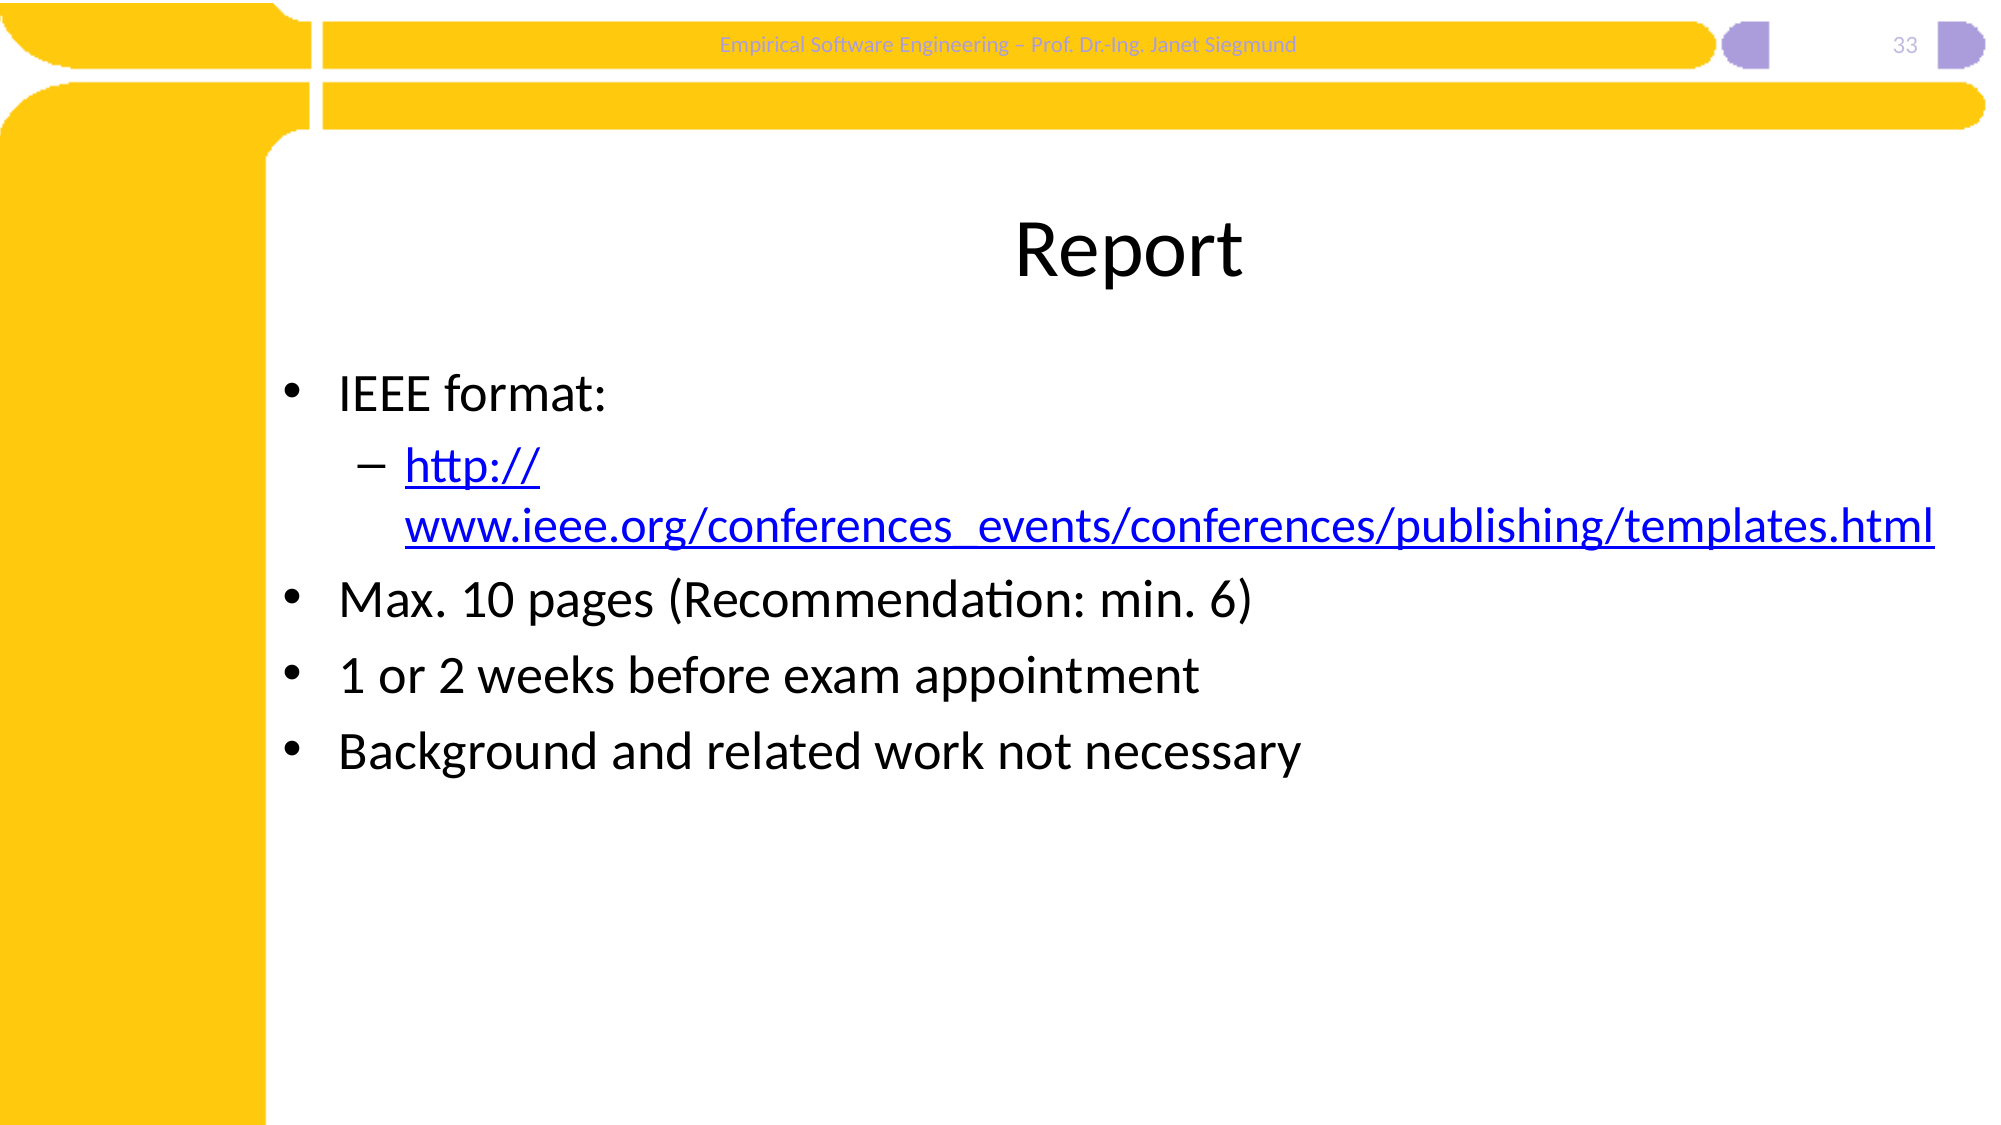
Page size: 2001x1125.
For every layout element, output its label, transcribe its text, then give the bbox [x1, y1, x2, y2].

title Report [267, 149, 1993, 338]
picture [0, 3, 1999, 1125]
list IEEE format: http://www.ieee.org/conferences_events/conferences/publishing/templates.html Max. 10 pages (Recommendation: min. 6) 1 or 2 weeks before exam appointment Background and related work not necessary [267, 349, 1993, 1104]
slide_number 33 [1767, 20, 1934, 67]
